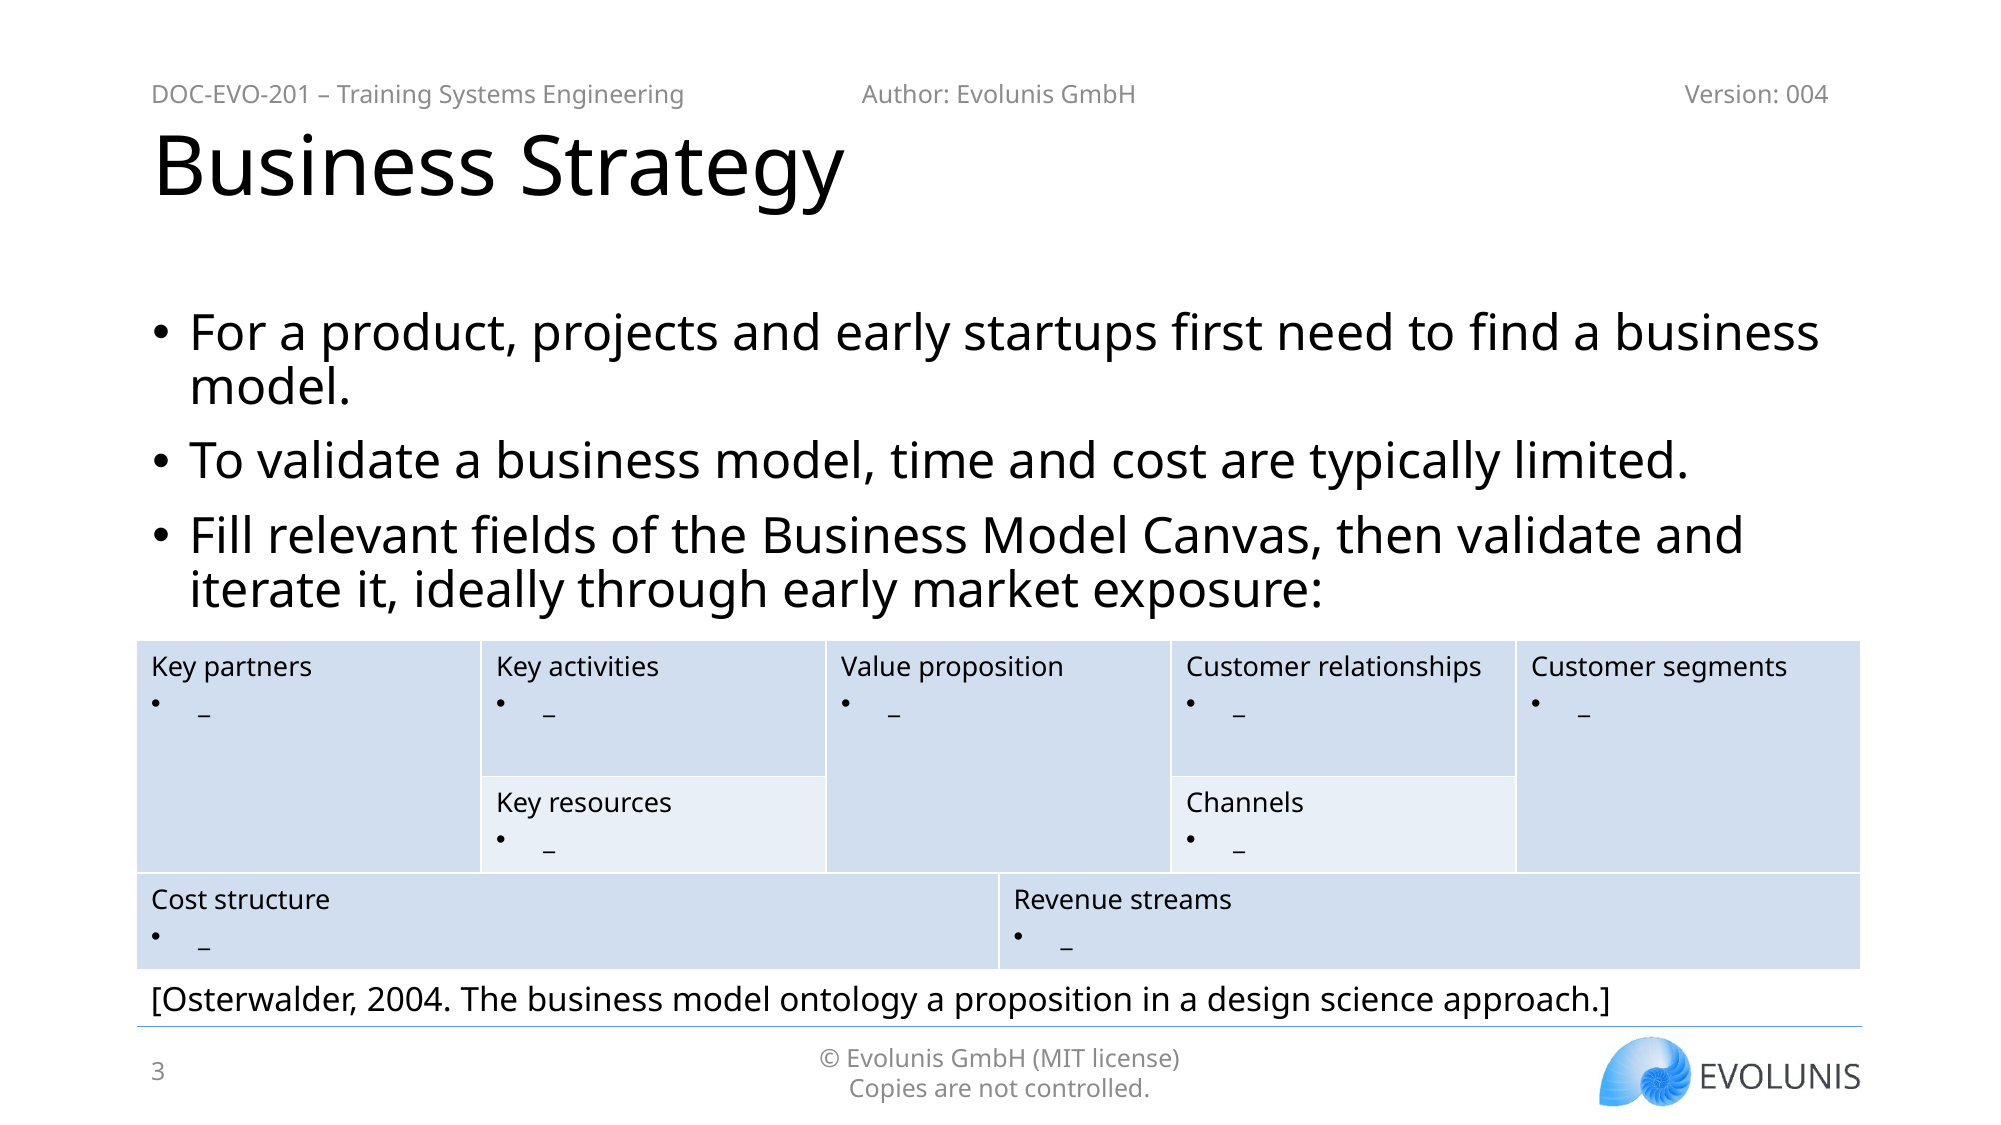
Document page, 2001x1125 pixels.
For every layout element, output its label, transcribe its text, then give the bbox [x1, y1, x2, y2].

table_cell Channels _ [1172, 777, 1515, 872]
table_cell Cost structure _ [137, 874, 998, 969]
table_header Key activities _ [482, 641, 825, 776]
list For a product, projects and early startups first need to find a business model. To validate a business model, time and cost are typically limited. Fill relevant fields of the Business Model Canvas, then validate and iterate it, ideally through early market exposure: [137, 299, 1863, 1014]
table_header Key partners _ [137, 641, 480, 872]
table_header Customer segments _ [1517, 641, 1860, 872]
slide_number 3 [136, 1042, 587, 1103]
picture [1597, 1034, 1863, 1109]
table_cell Revenue streams _ [1000, 874, 1860, 969]
table_header Customer relationships _ [1172, 641, 1515, 776]
table_header Value proposition _ [827, 641, 1170, 872]
title Business Strategy [137, 59, 1863, 278]
table_cell Key resources _ [482, 777, 825, 872]
text_box [Osterwalder, 2004. The business model ontology a proposition in a design science approach.] [136, 970, 1862, 1025]
